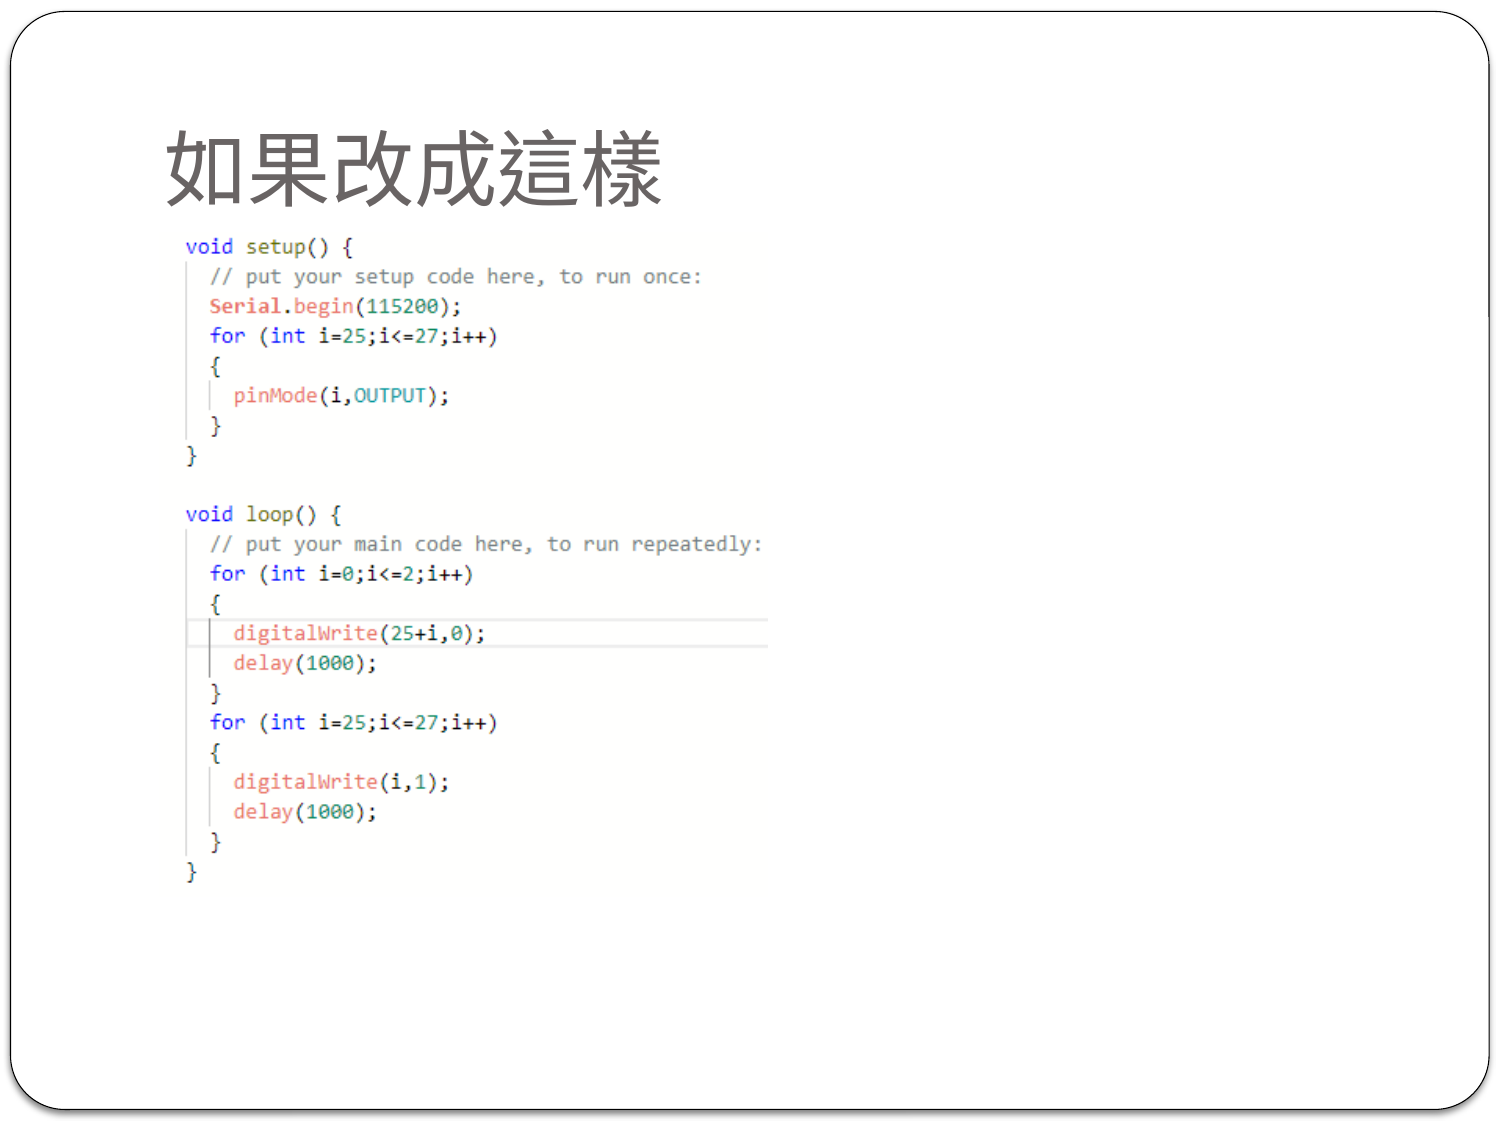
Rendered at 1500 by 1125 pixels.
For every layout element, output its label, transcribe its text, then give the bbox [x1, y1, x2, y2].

picture [159, 232, 768, 897]
title 如果改成這樣 [150, 45, 1425, 233]
